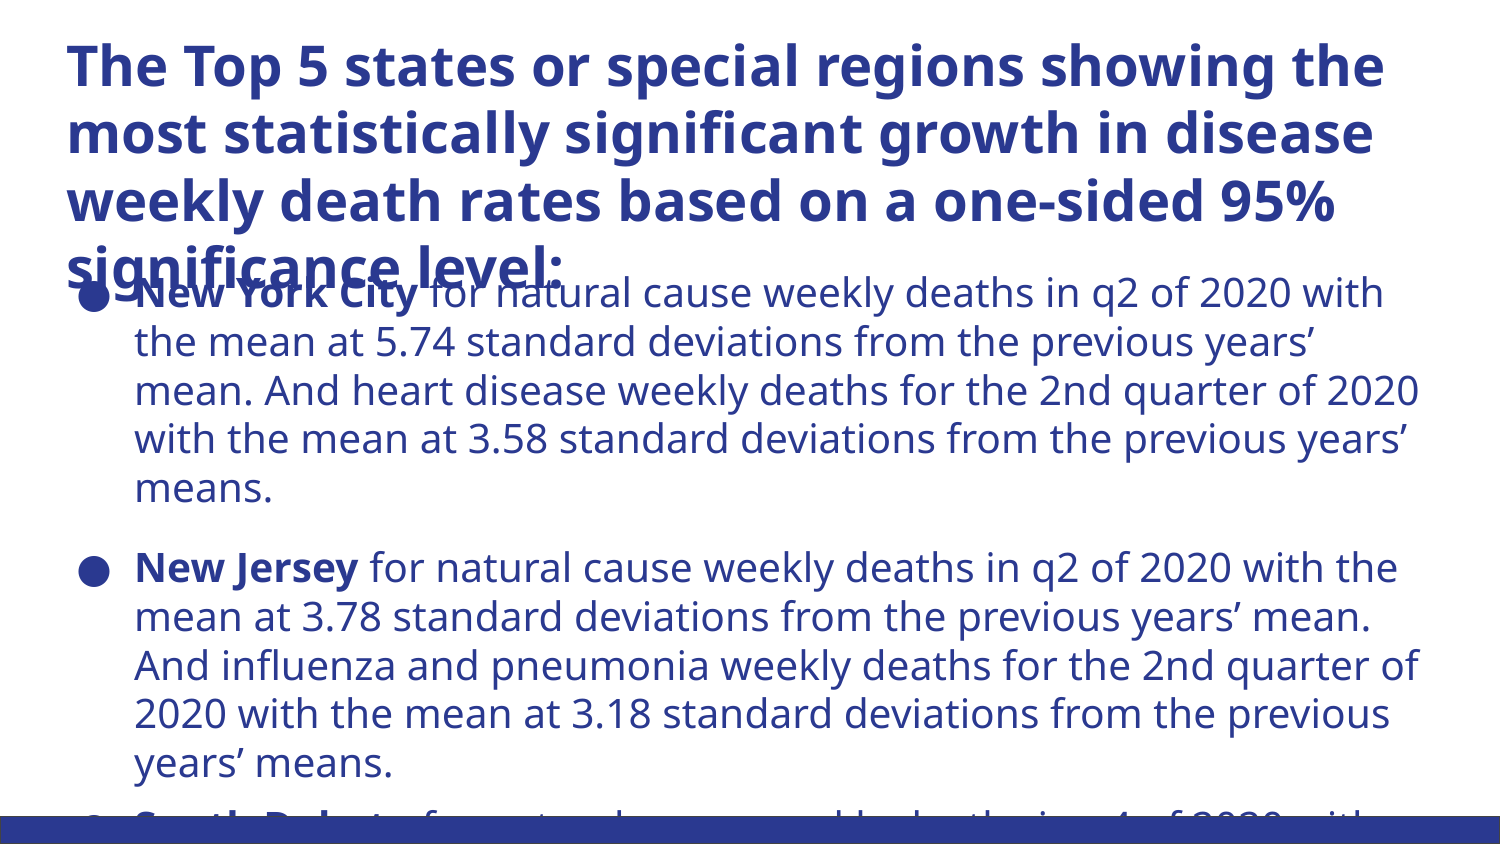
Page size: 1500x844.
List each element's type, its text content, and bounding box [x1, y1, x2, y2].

title The Top 5 states or special regions showing the most statistically significant growth in disease weekly death rates based on a one-sided 95% significance level: [51, 14, 1478, 115]
text_box New York City for natural cause weekly deaths in q2 of 2020 with the mean at 5.74 standard deviations from the previous years’ mean. And heart disease weekly deaths for the 2nd quarter of 2020 with the mean at 3.58 standard deviations from the previous years’ means. New Jersey for natural cause weekly deaths in q2 of 2020 with the mean at 3.78 standard deviations from the previous years’ mean. And influenza and pneumonia weekly deaths for the 2nd quarter of 2020 with the mean at 3.18 standard deviations from the previous years’ means. South Dakota for natural cause weekly deaths in q4 of 2020 with the mean at 3 standard deviations from the previous years’ mean. [44, 252, 1456, 816]
text_box [0, 816, 1500, 844]
